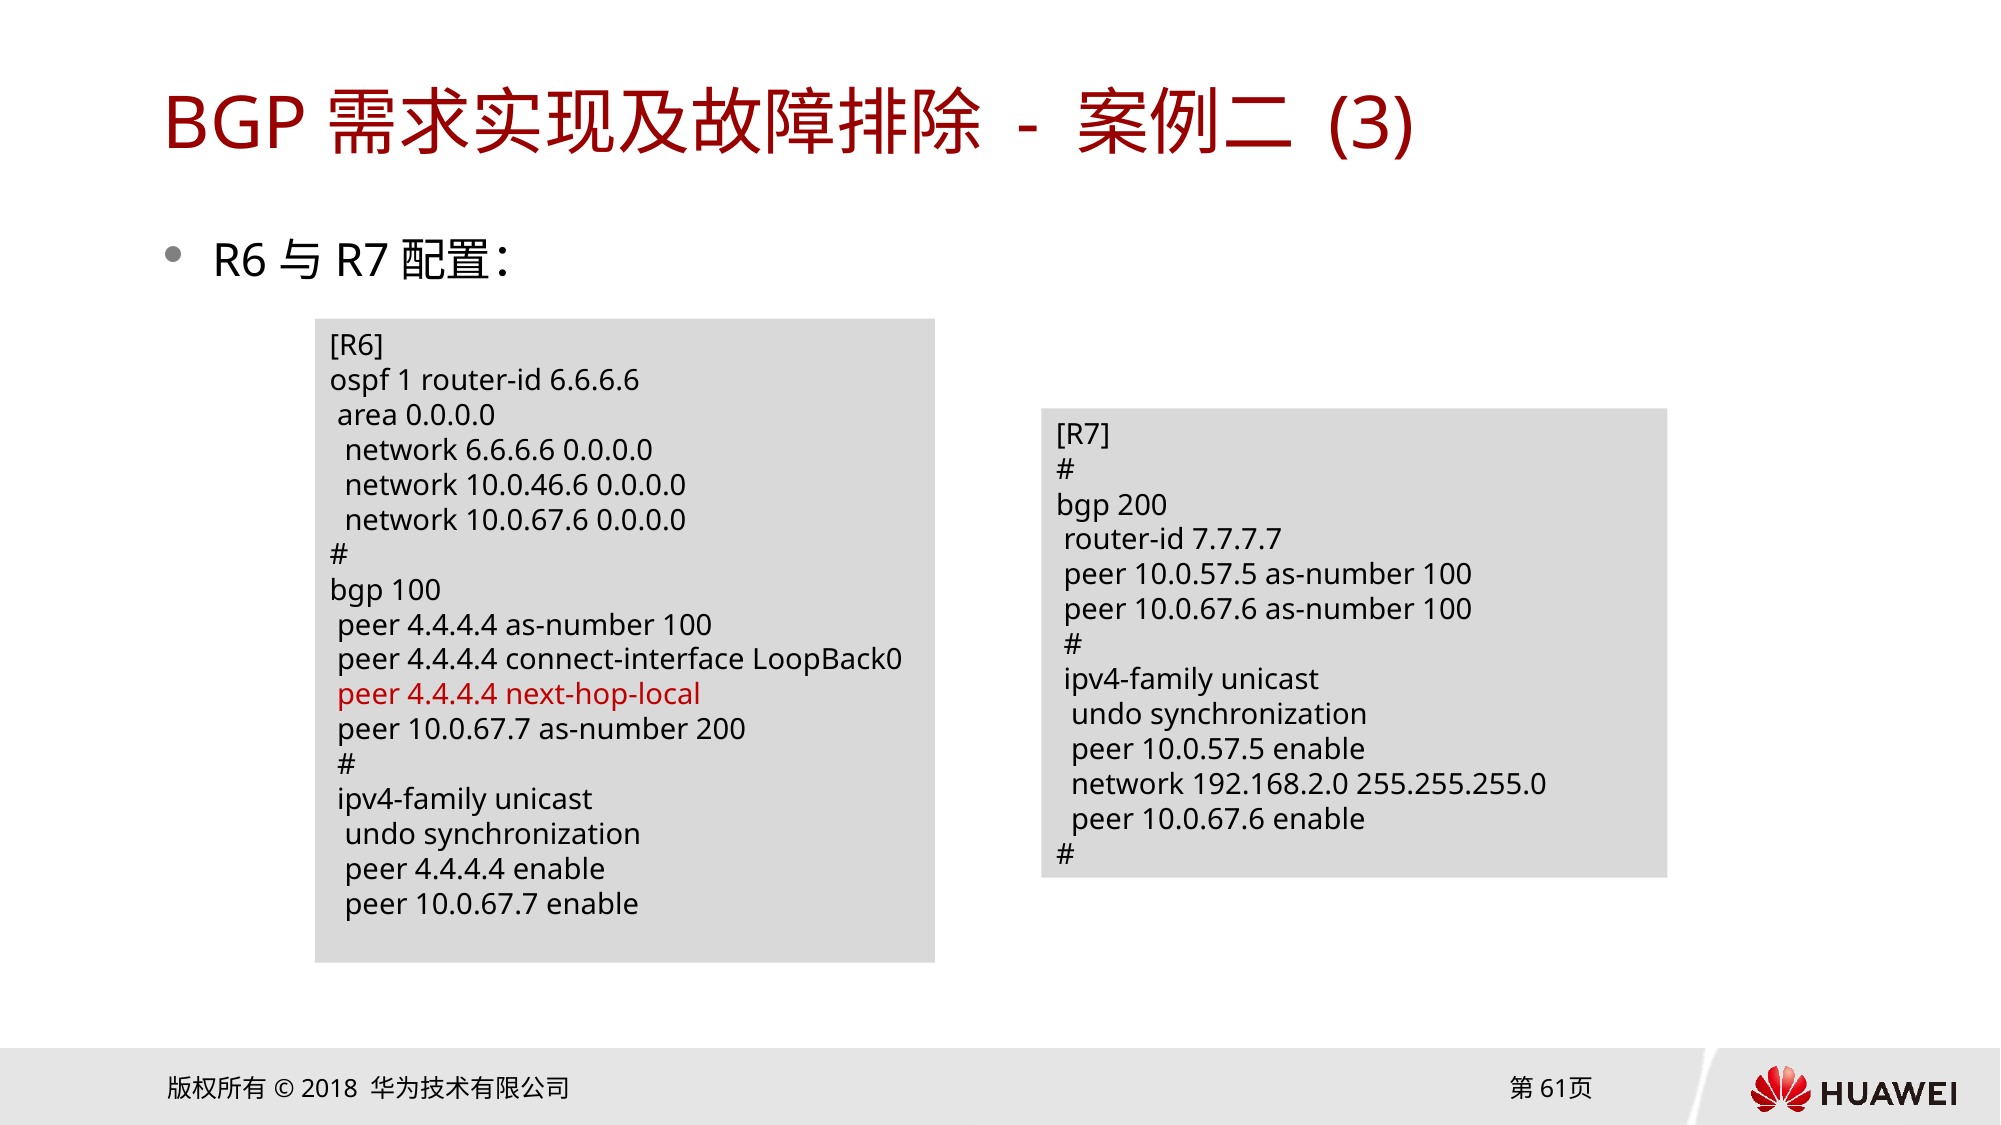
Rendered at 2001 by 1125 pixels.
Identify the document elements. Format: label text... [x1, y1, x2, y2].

title BGP需求实现及故障排除 - 案例二 (3) [149, 47, 1883, 191]
text_box [R7] # bgp 200 router-id 7.7.7.7 peer 10.0.57.5 as-number 100 peer 10.0.67.6 as-number 100 # ipv4-family unicast undo synchronization peer 10.0.57.5 enable network 192.168.2.0 255.255.255.0 peer 10.0.67.6 enable # [1041, 408, 1668, 878]
picture [0, 1048, 2000, 1125]
text_box [R6] ospf 1 router-id 6.6.6.6 area 0.0.0.0 network 6.6.6.6 0.0.0.0 network 10.0.46.6 0.0.0.0 network 10.0.67.6 0.0.0.0 # bgp 100 peer 4.4.4.4 as-number 100 peer 4.4.4.4 connect-interface LoopBack0 peer 4.4.4.4 next-hop-local peer 10.0.67.7 as-number 200 # ipv4-family unicast undo synchronization peer 4.4.4.4 enable peer 10.0.67.7 enable [314, 318, 935, 963]
list R6与R7配置： [149, 202, 1883, 971]
